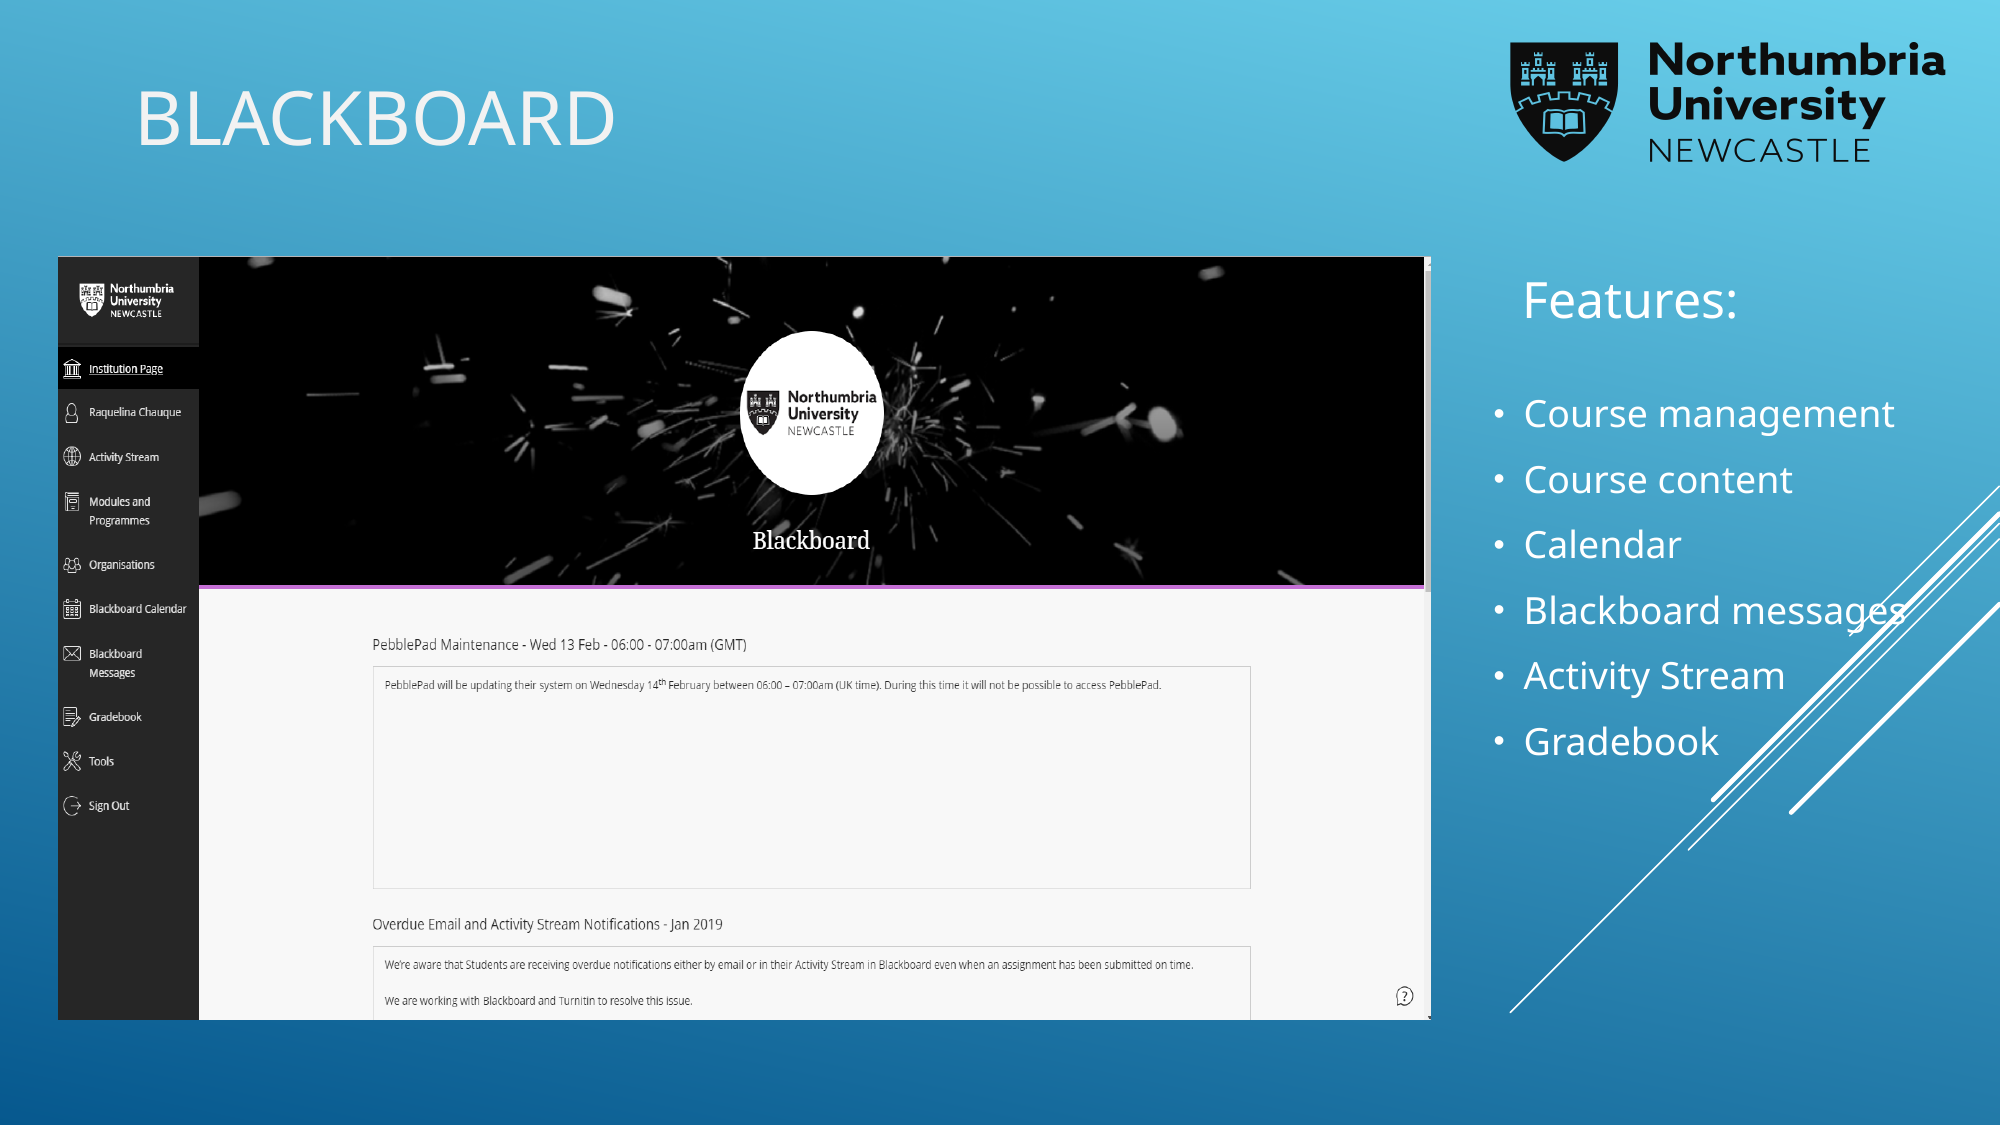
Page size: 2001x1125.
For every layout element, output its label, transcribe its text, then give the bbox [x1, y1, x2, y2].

text_box BLACKBOARD [119, 73, 1770, 338]
text_box Features: [1507, 261, 2000, 337]
picture [58, 256, 1431, 1021]
picture [1510, 42, 1946, 162]
text_box Course management Course content Calendar Blackboard messages Activity Stream Gradebook [1478, 388, 2000, 1041]
